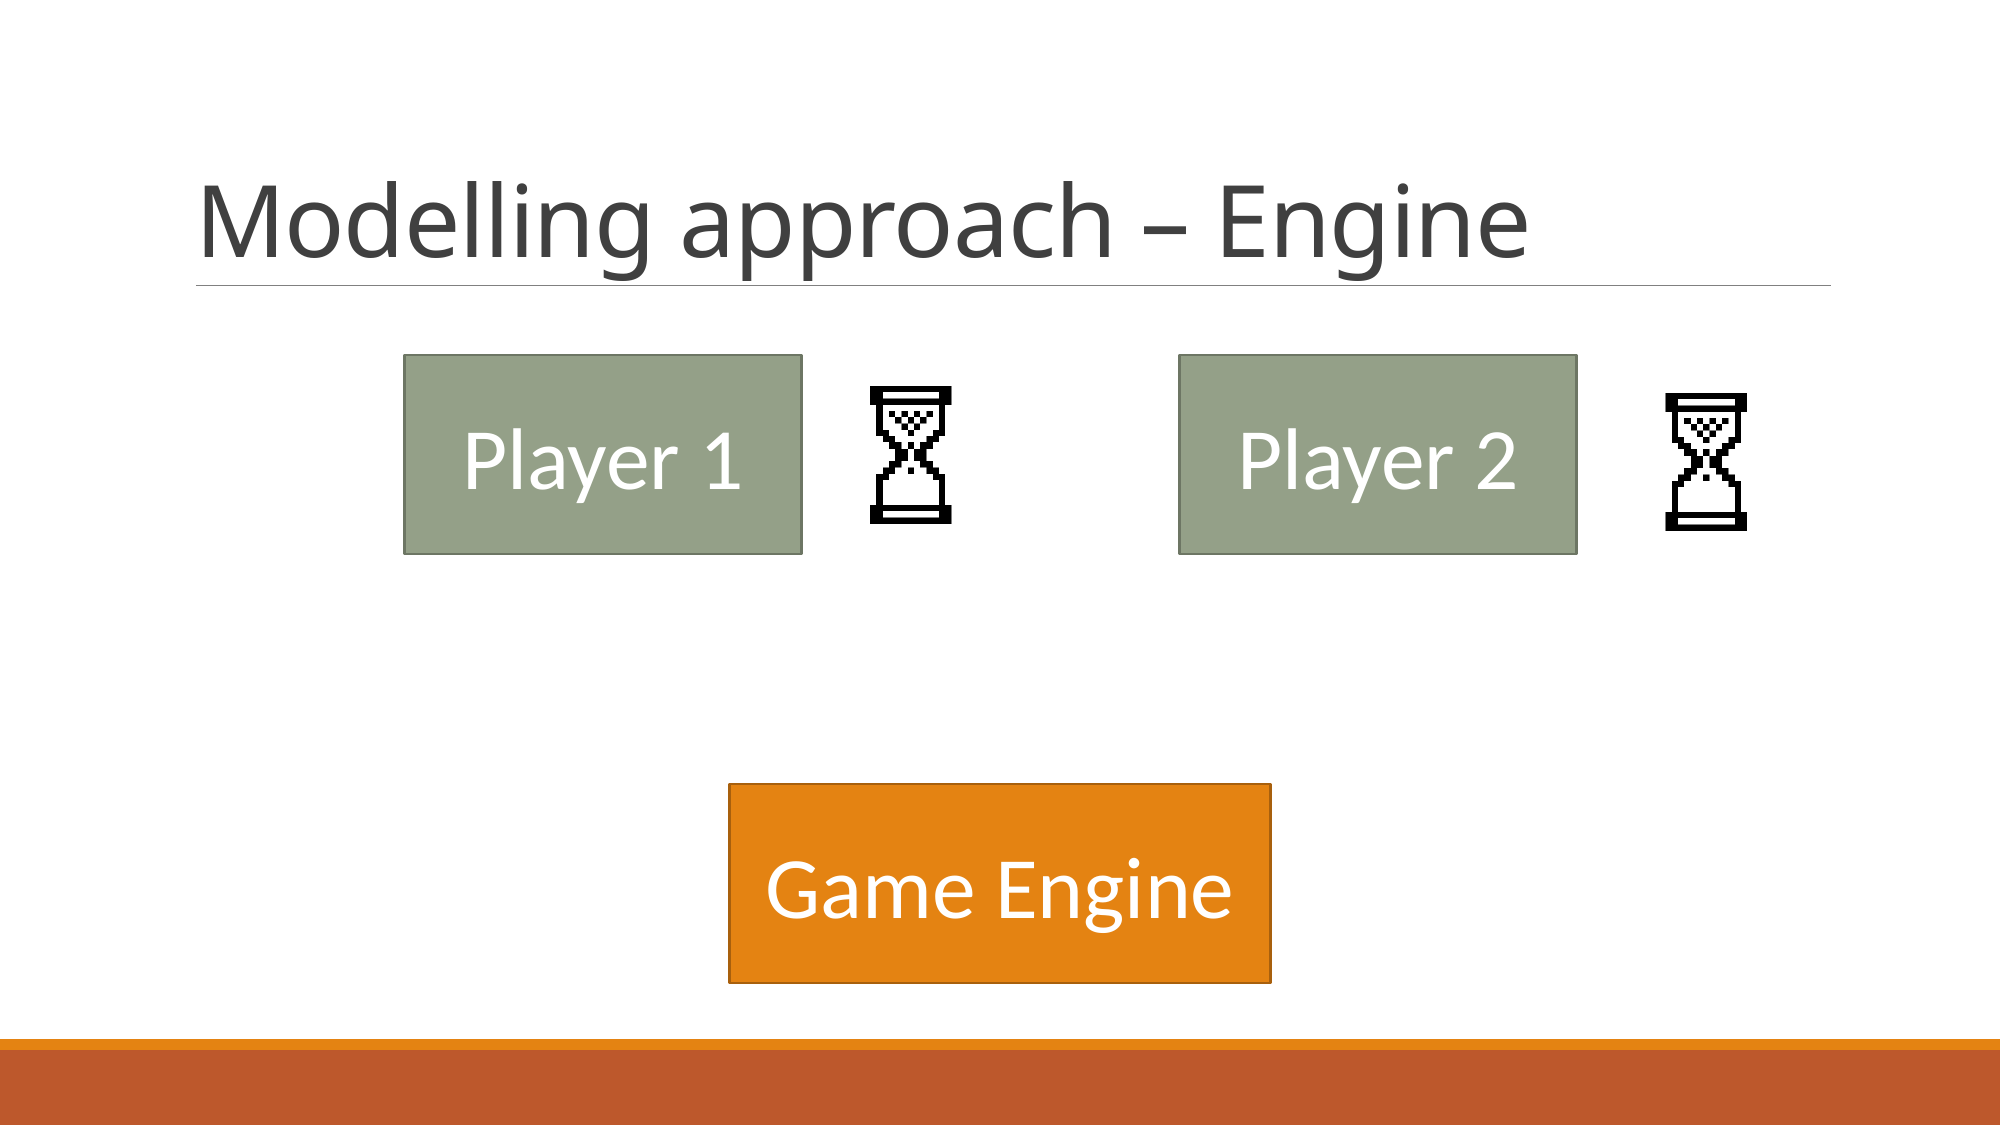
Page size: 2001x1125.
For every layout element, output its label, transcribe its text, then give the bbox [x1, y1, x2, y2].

picture [806, 347, 1010, 562]
text_box Game Engine [728, 783, 1272, 984]
title Modelling approach – Engine [180, 47, 1830, 285]
text_box Player 2 [1178, 354, 1578, 555]
picture [1602, 354, 1806, 569]
text_box Player 1 [403, 354, 803, 555]
